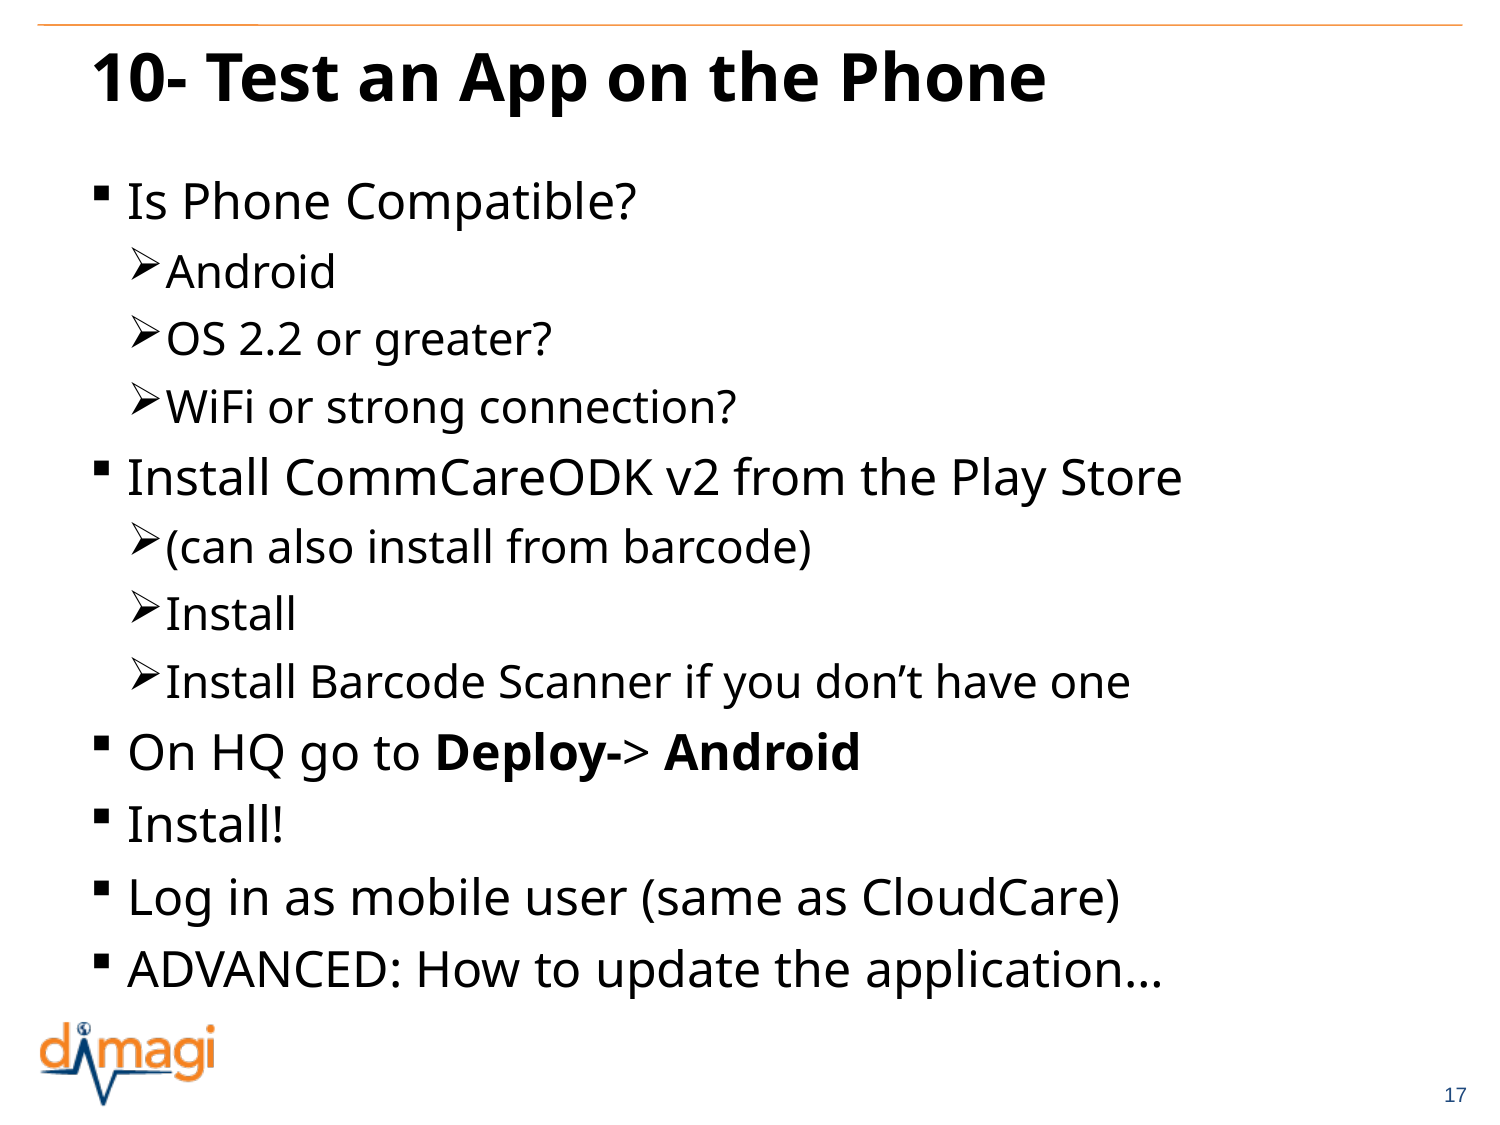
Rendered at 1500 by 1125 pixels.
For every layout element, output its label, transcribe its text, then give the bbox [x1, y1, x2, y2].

picture [17, 1009, 234, 1110]
list Is Phone Compatible? Android OS 2.2 or greater? WiFi or strong connection? Install CommCareODK v2 from the Play Store (can also install from barcode) Install Install Barcode Scanner if you don’t have one On HQ go to Deploy-> Android Install! Log in as mobile user (same as CloudCare) ADVANCED: How to update the application… [74, 162, 1426, 1038]
title 10- Test an App on the Phone [74, 37, 1426, 113]
